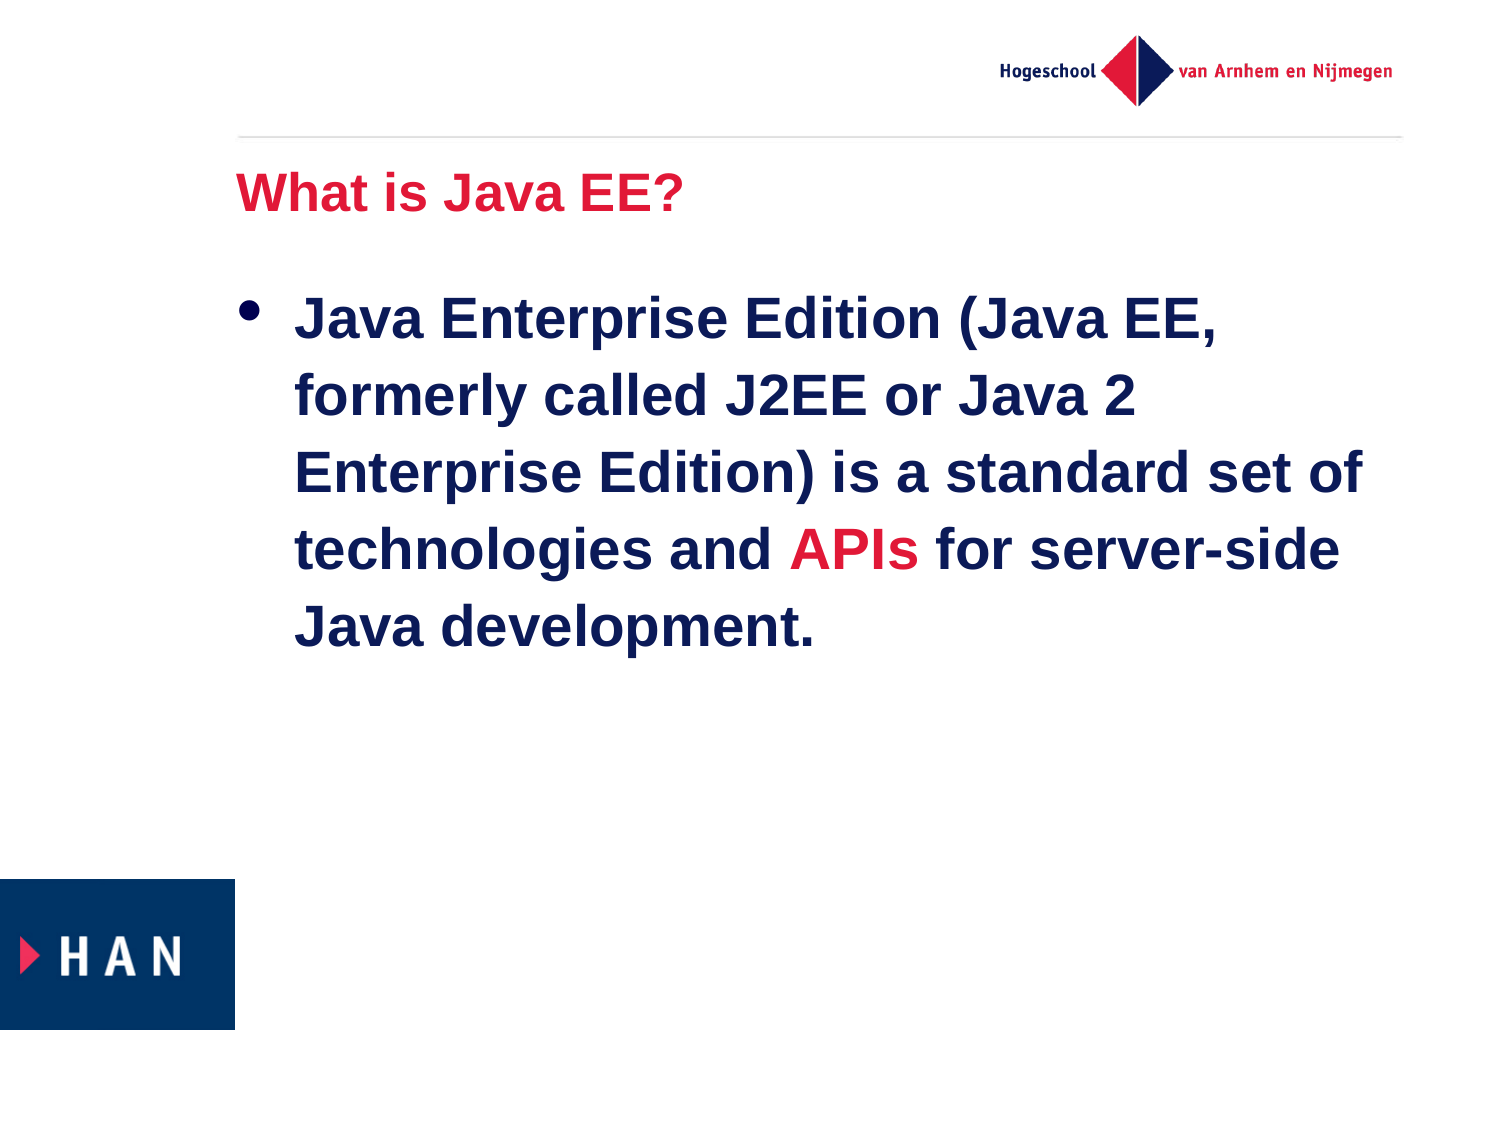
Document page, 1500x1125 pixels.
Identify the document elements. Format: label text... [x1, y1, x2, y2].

picture [0, 879, 235, 1030]
list Java Enterprise Edition (Java EE, formerly called J2EE or Java 2 Enterprise Edition) is a standard set of technologies and APIs for server-side Java development. [236, 265, 1403, 880]
picture [992, 29, 1406, 113]
picture [233, 126, 1412, 145]
title What is Java EE? [236, 147, 1406, 231]
